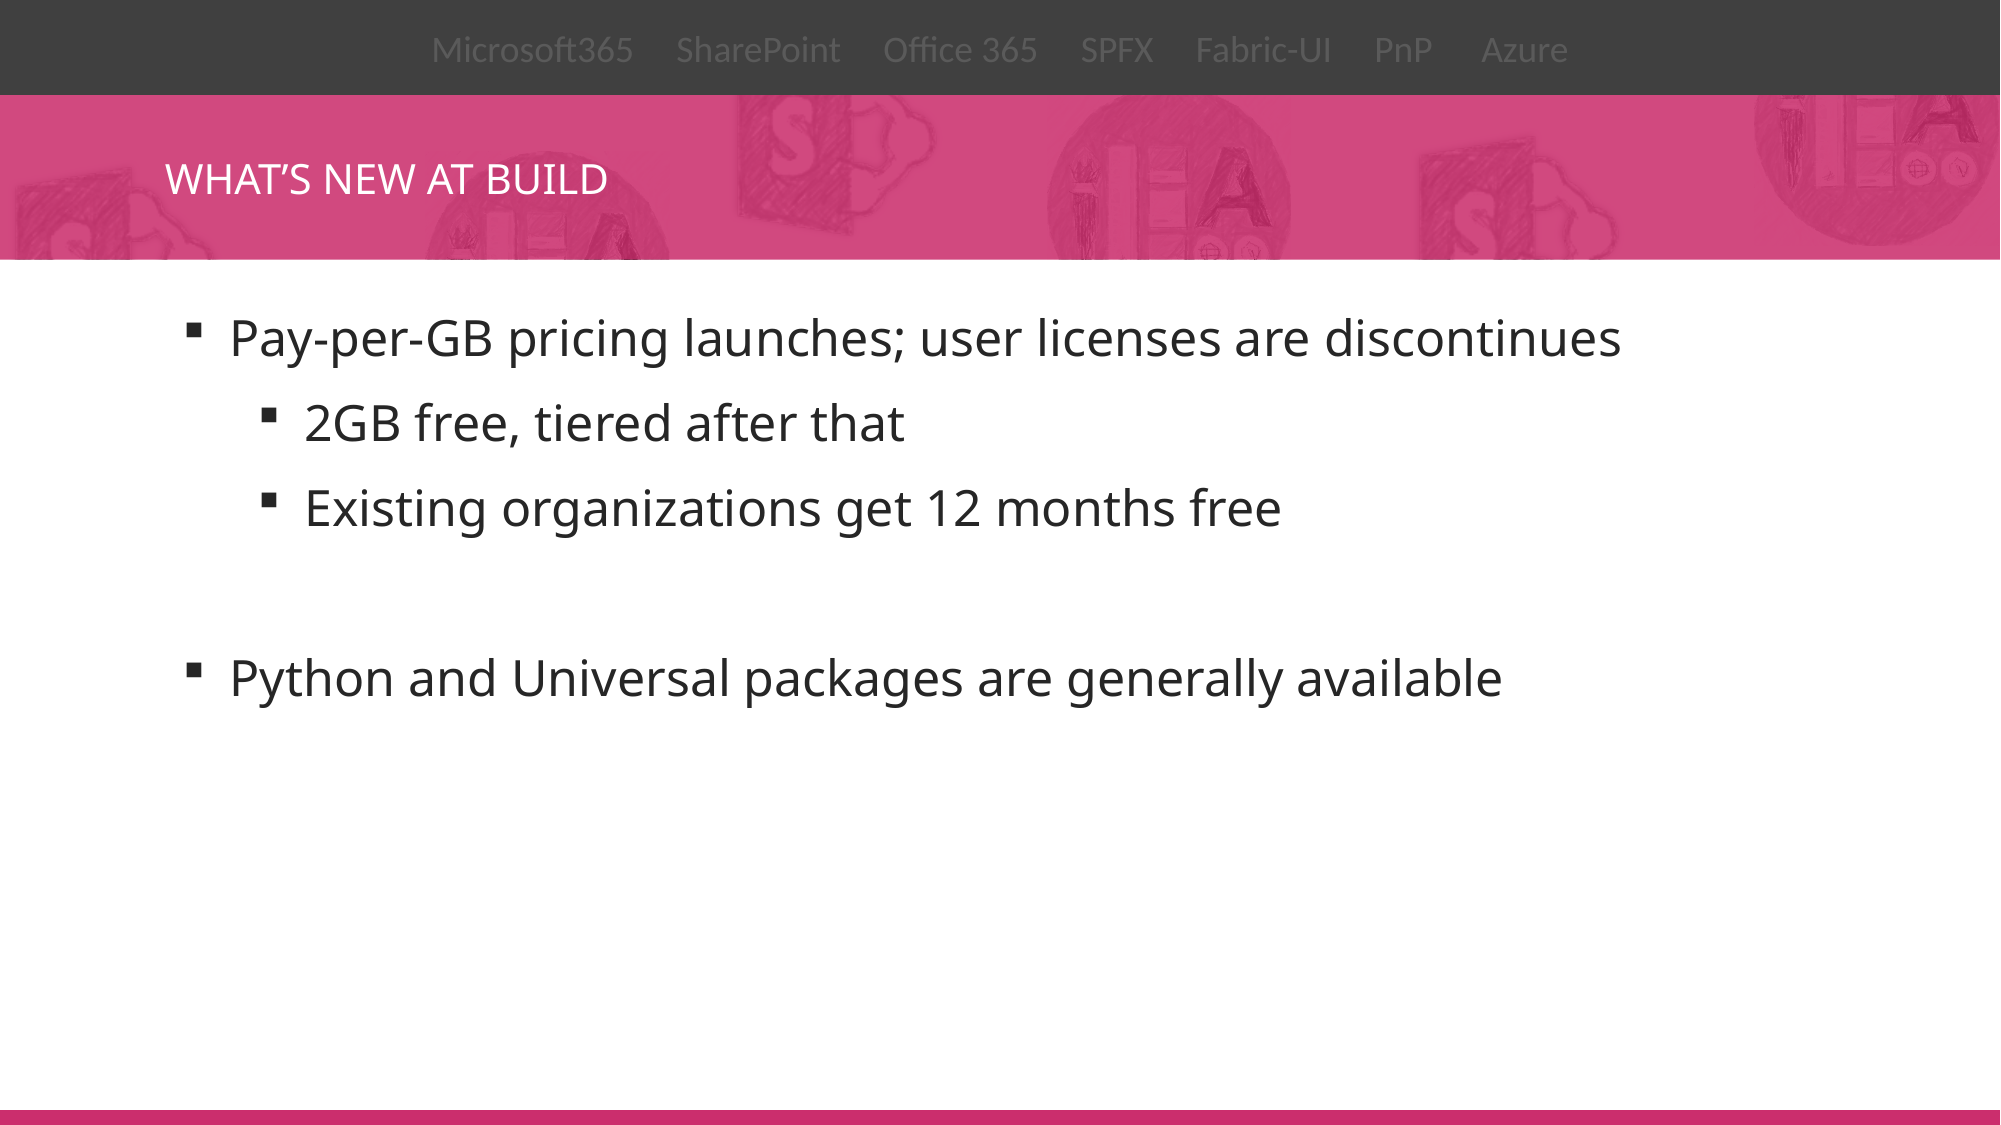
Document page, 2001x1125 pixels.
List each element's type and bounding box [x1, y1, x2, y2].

text_box [0, 0, 2000, 1125]
